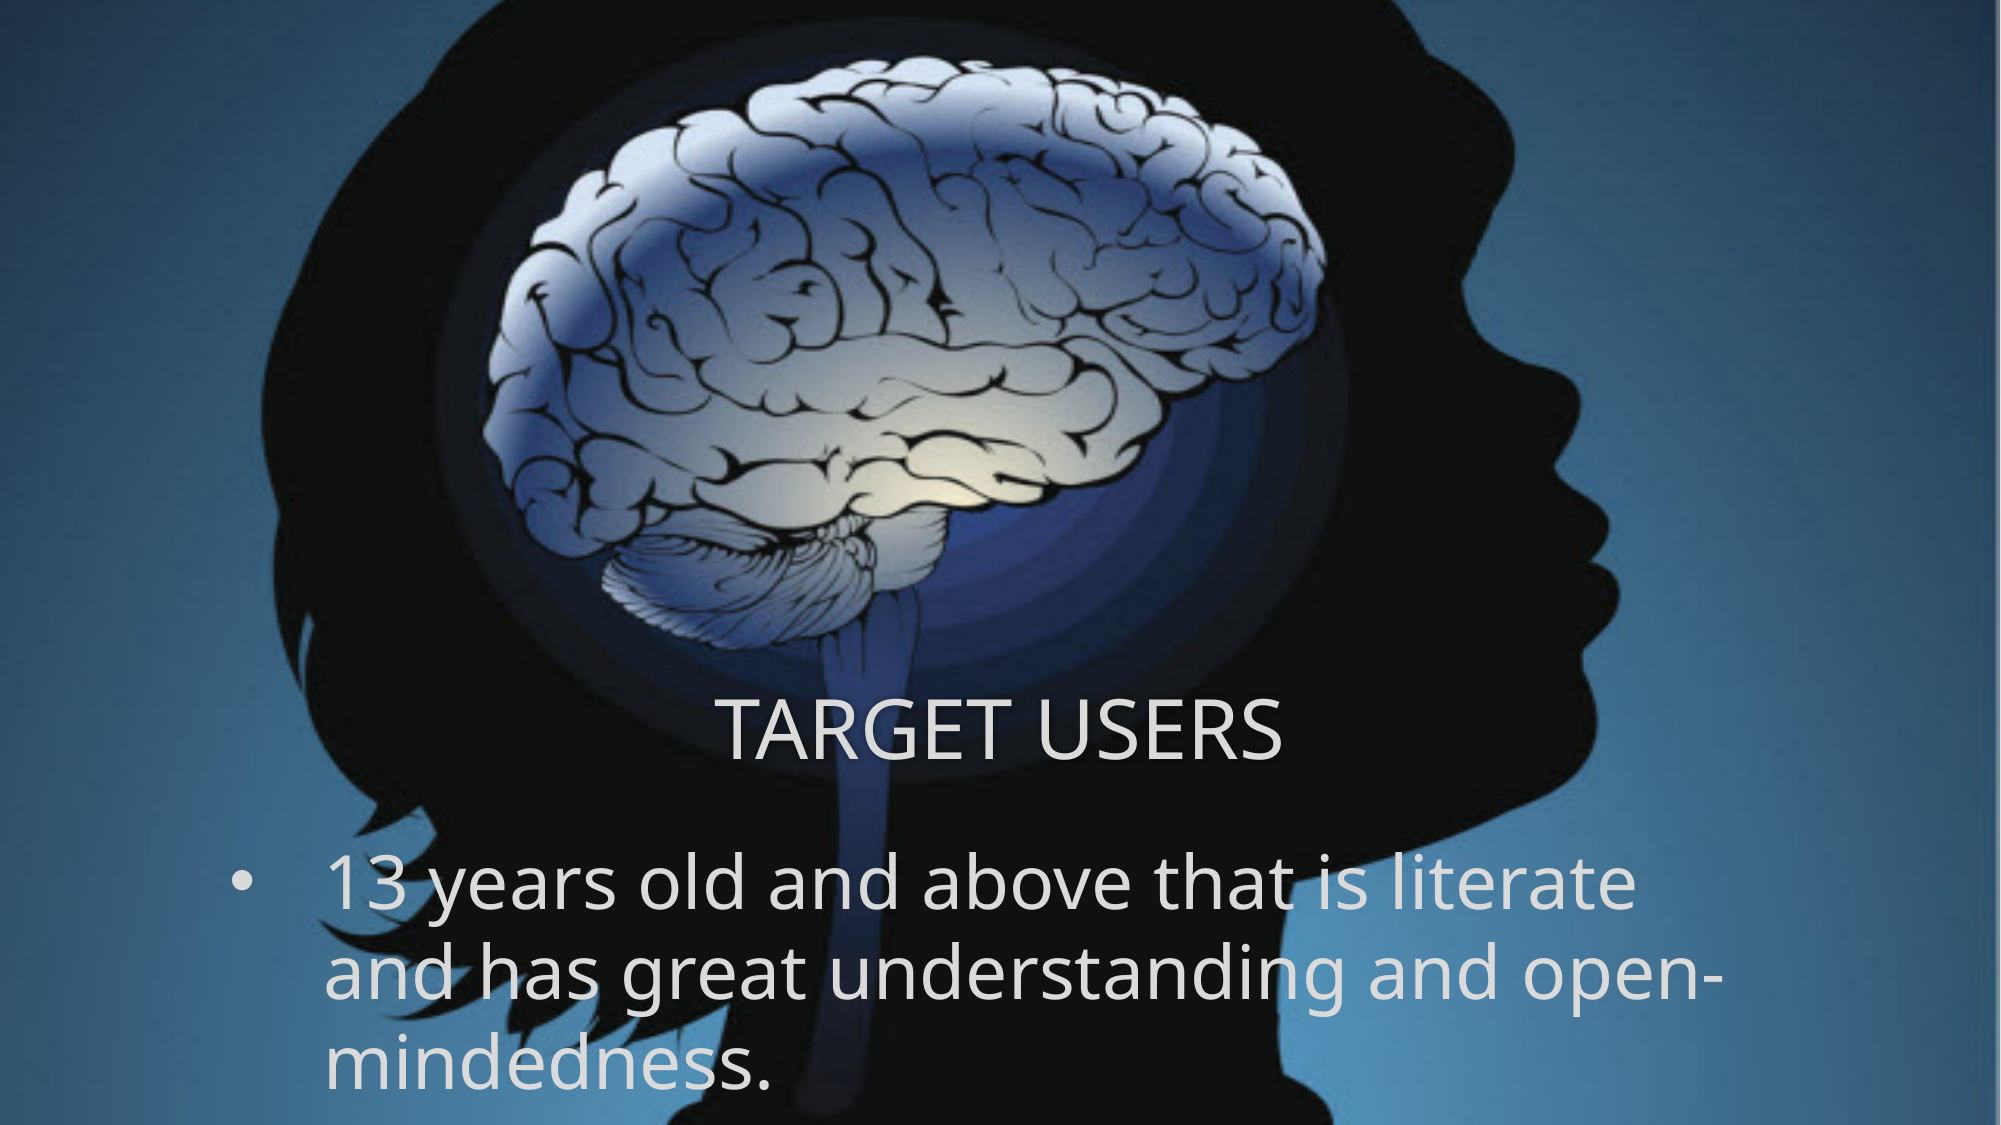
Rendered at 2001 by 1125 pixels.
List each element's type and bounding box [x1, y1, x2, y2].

list [0, 0, 2000, 1125]
